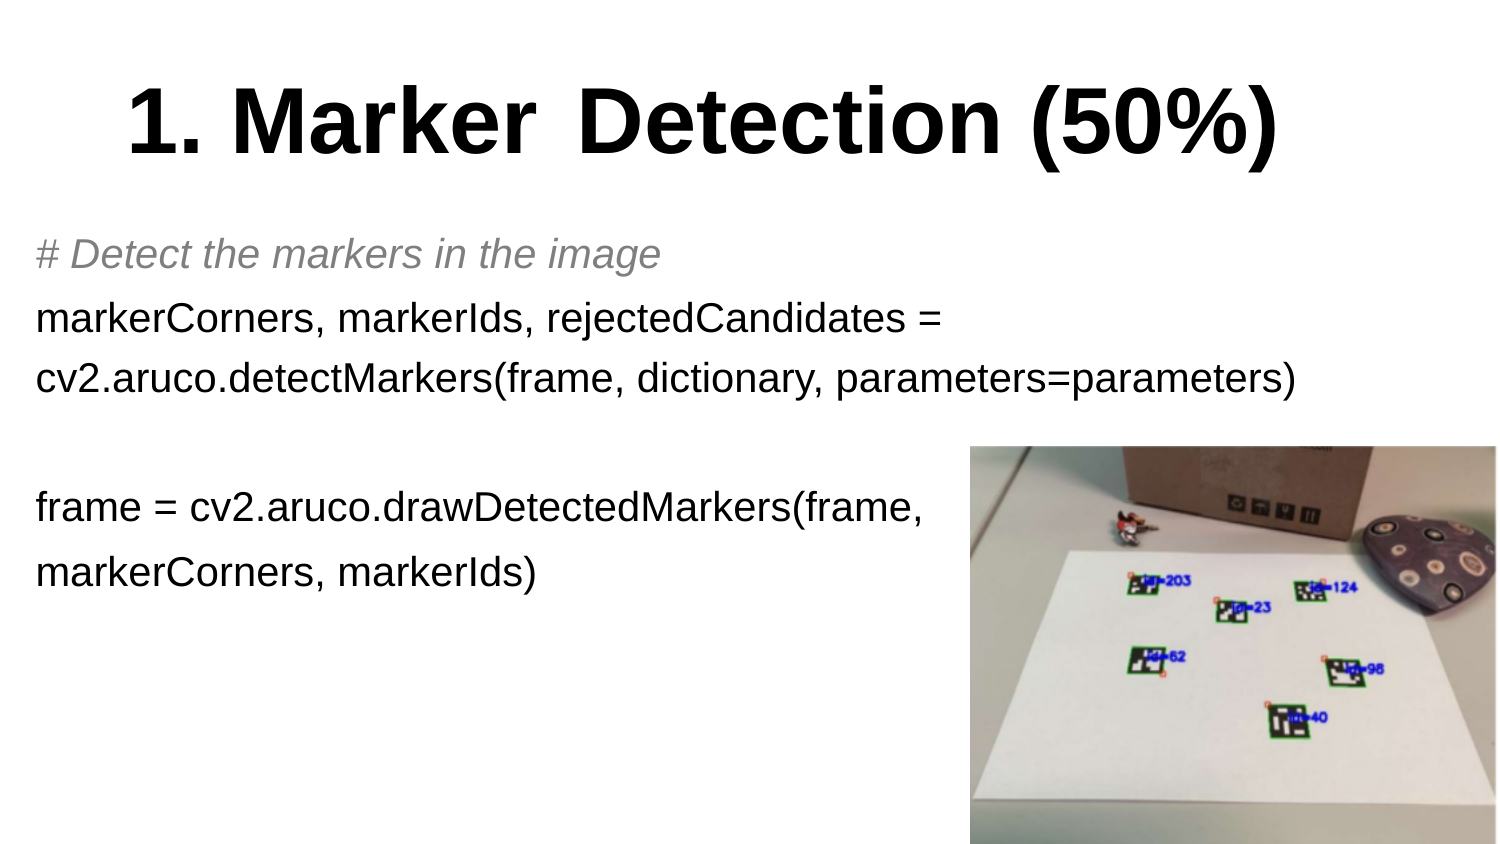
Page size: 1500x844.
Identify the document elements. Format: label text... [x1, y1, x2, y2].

picture [970, 446, 1500, 844]
title 1. Marker Detection (50%) [124, 58, 1376, 201]
text_box # Detect the markers in the image markerCorners, markerIds, rejectedCandidates = cv2.aruco.detectMarkers(frame, dictionary, parameters=parameters) frame = cv2.aruco.drawDetectedMarkers(frame, markerCorners, markerIds) [33, 214, 1500, 595]
